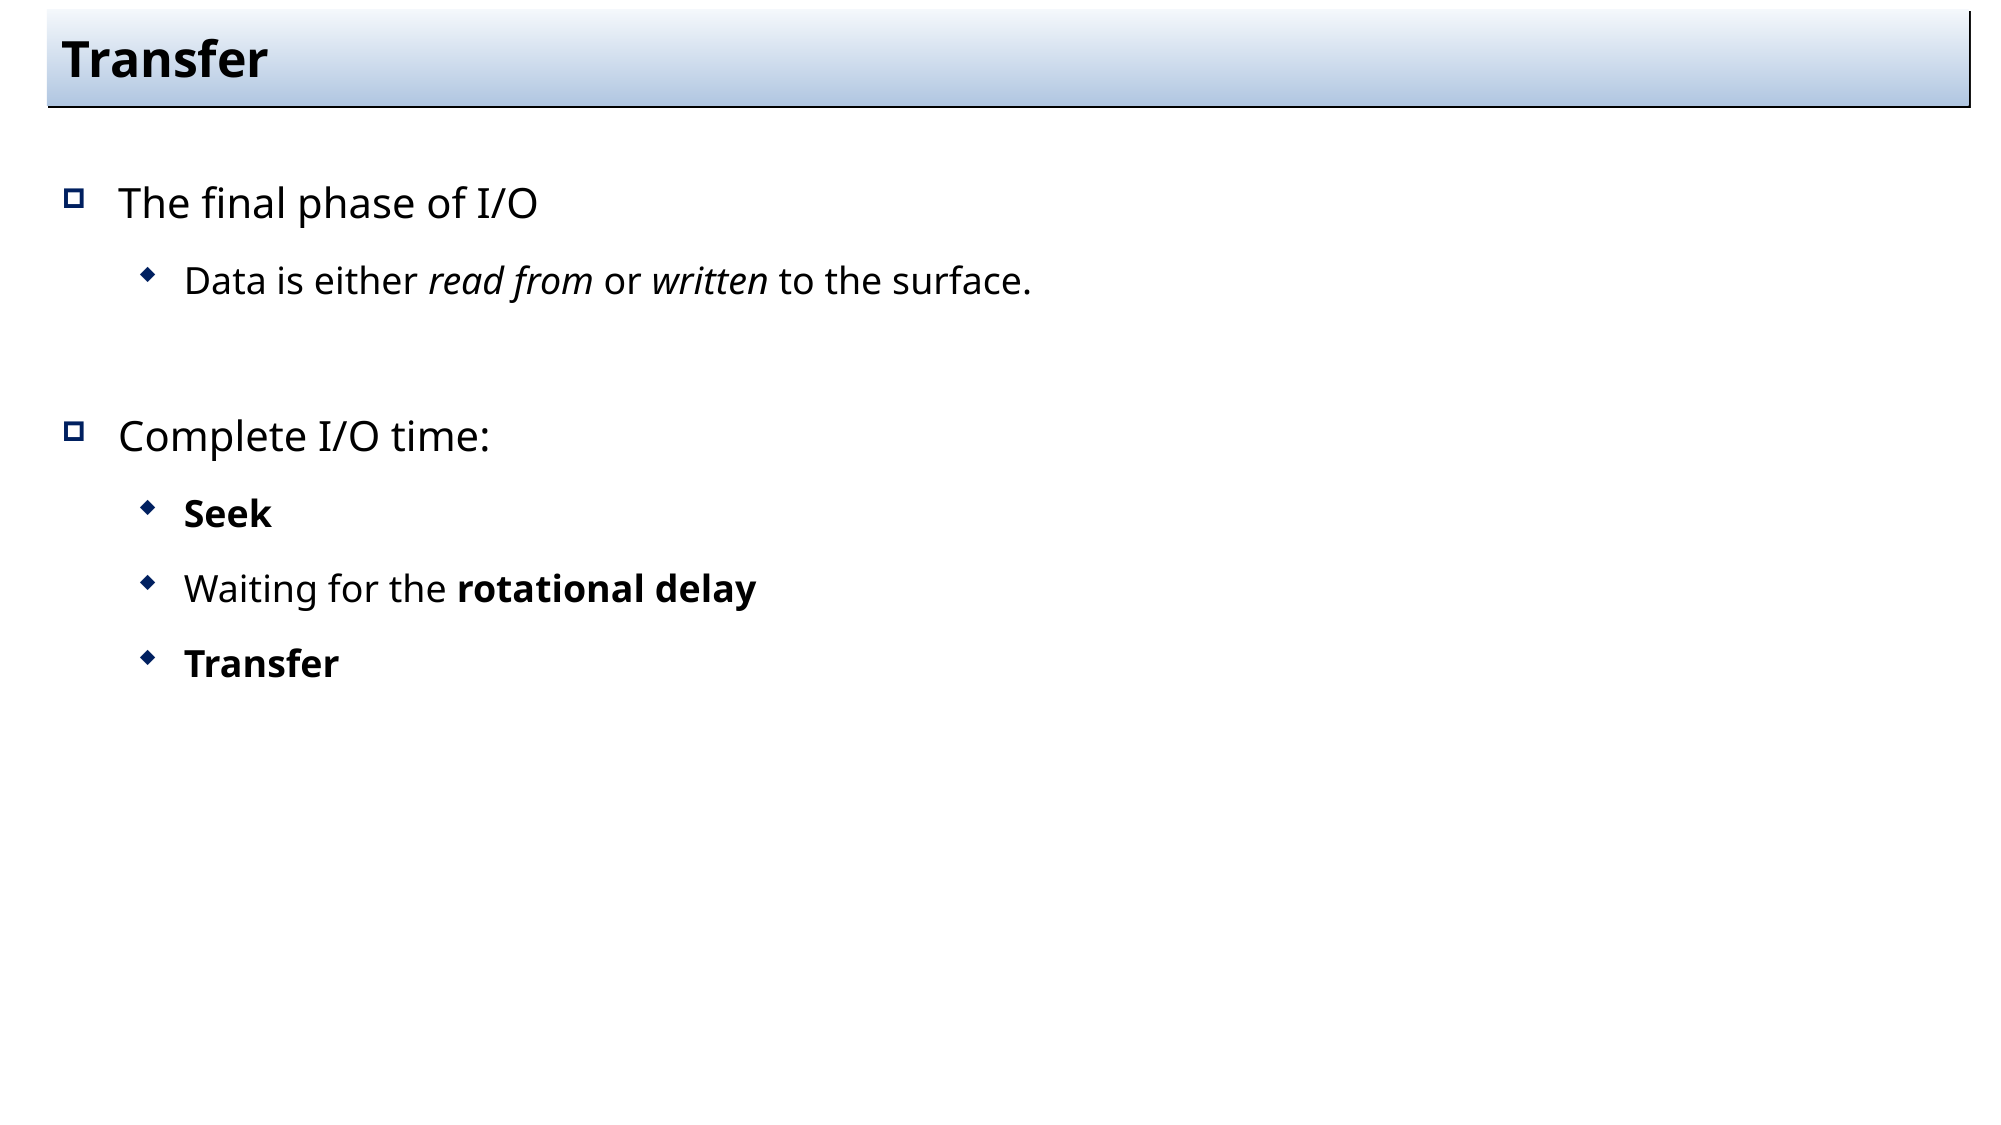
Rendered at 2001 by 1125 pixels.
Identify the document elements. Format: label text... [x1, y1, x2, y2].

title Transfer [46, 8, 1969, 106]
list The final phase of I/O Data is either read from or written to the surface. Complete I/O time: Seek Waiting for the rotational delay Transfer [46, 144, 1969, 1048]
